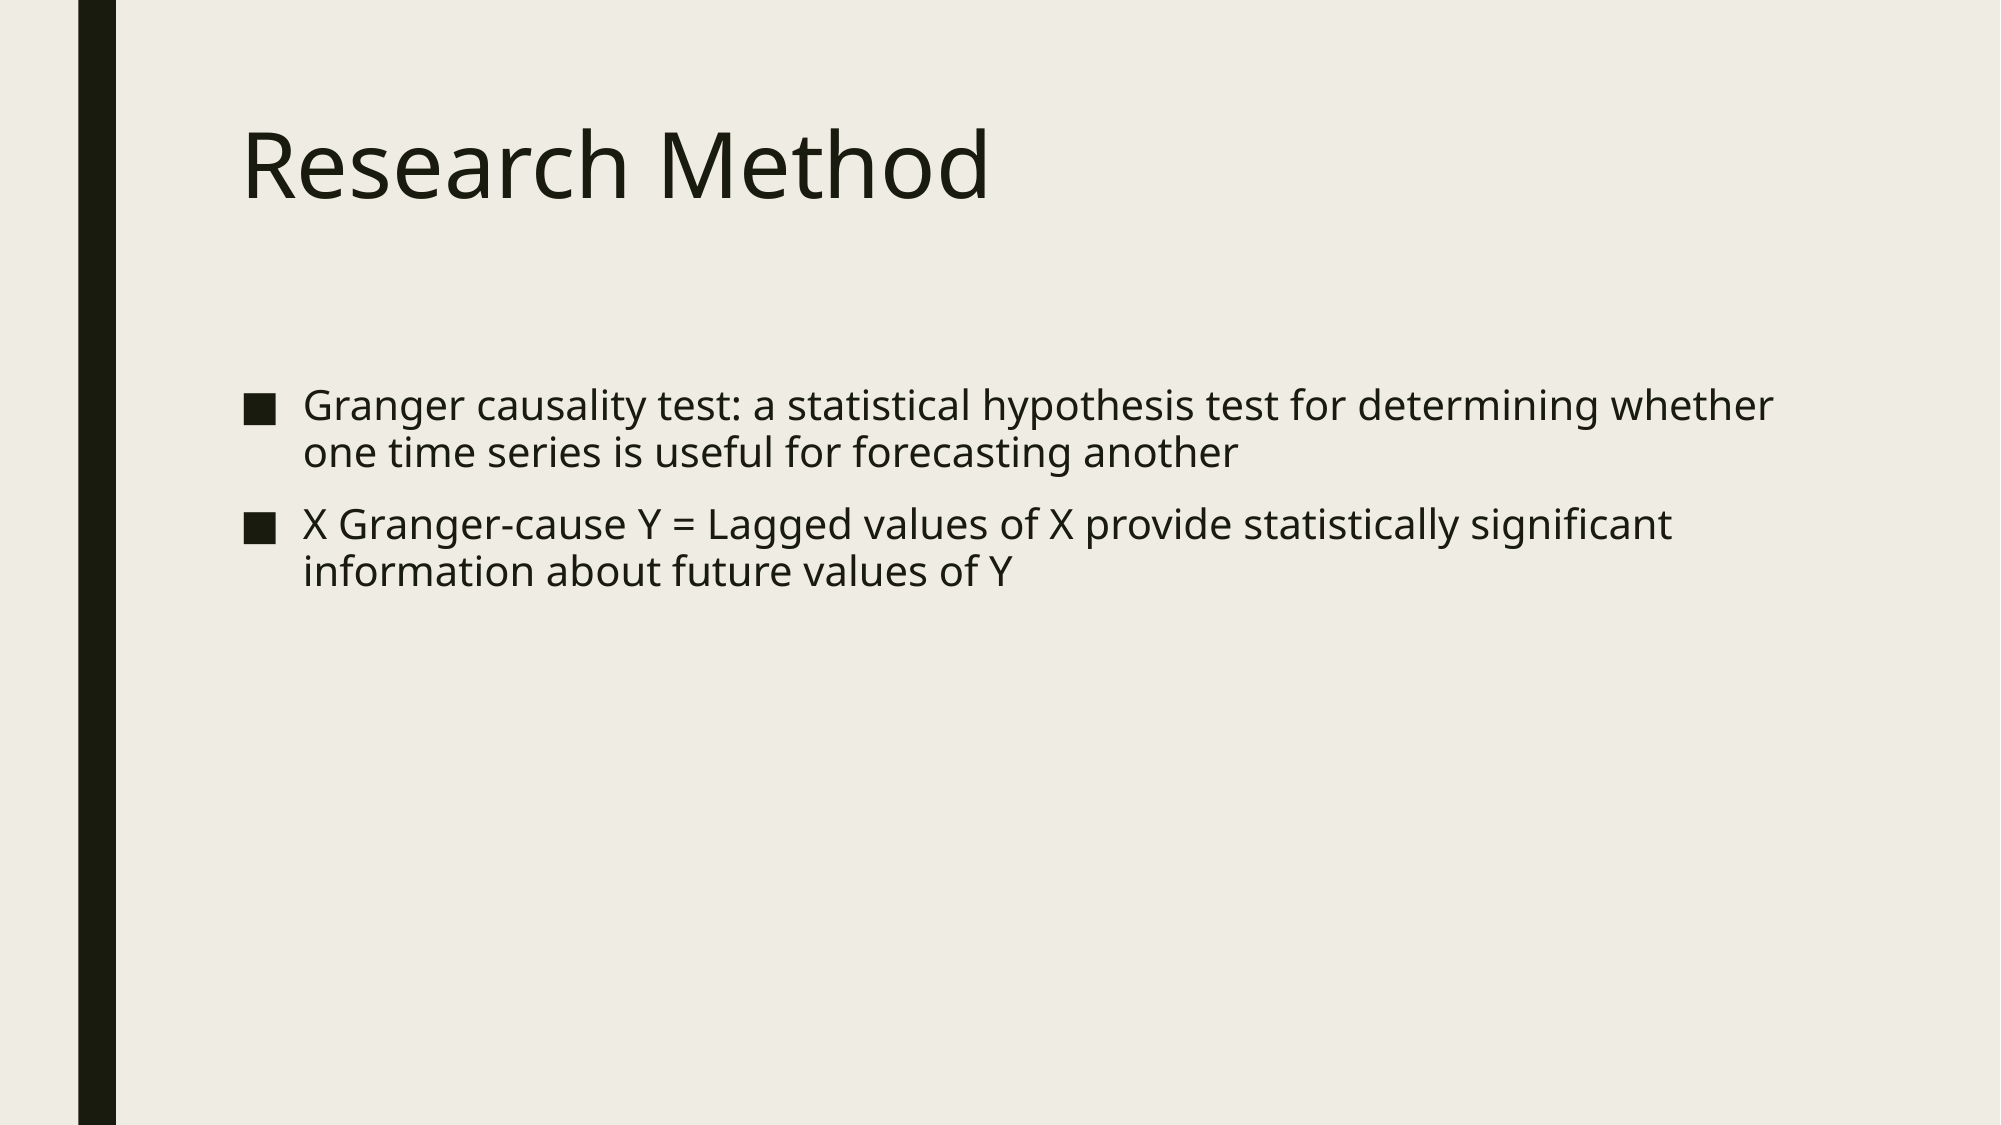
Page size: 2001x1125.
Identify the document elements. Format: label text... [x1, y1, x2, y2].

title Research Method [225, 112, 1800, 357]
list Granger causality test: a statistical hypothesis test for determining whether one time series is useful for forecasting another X Granger-cause Y = Lagged values of X provide statistically significant information about future values of Y [225, 375, 1800, 963]
